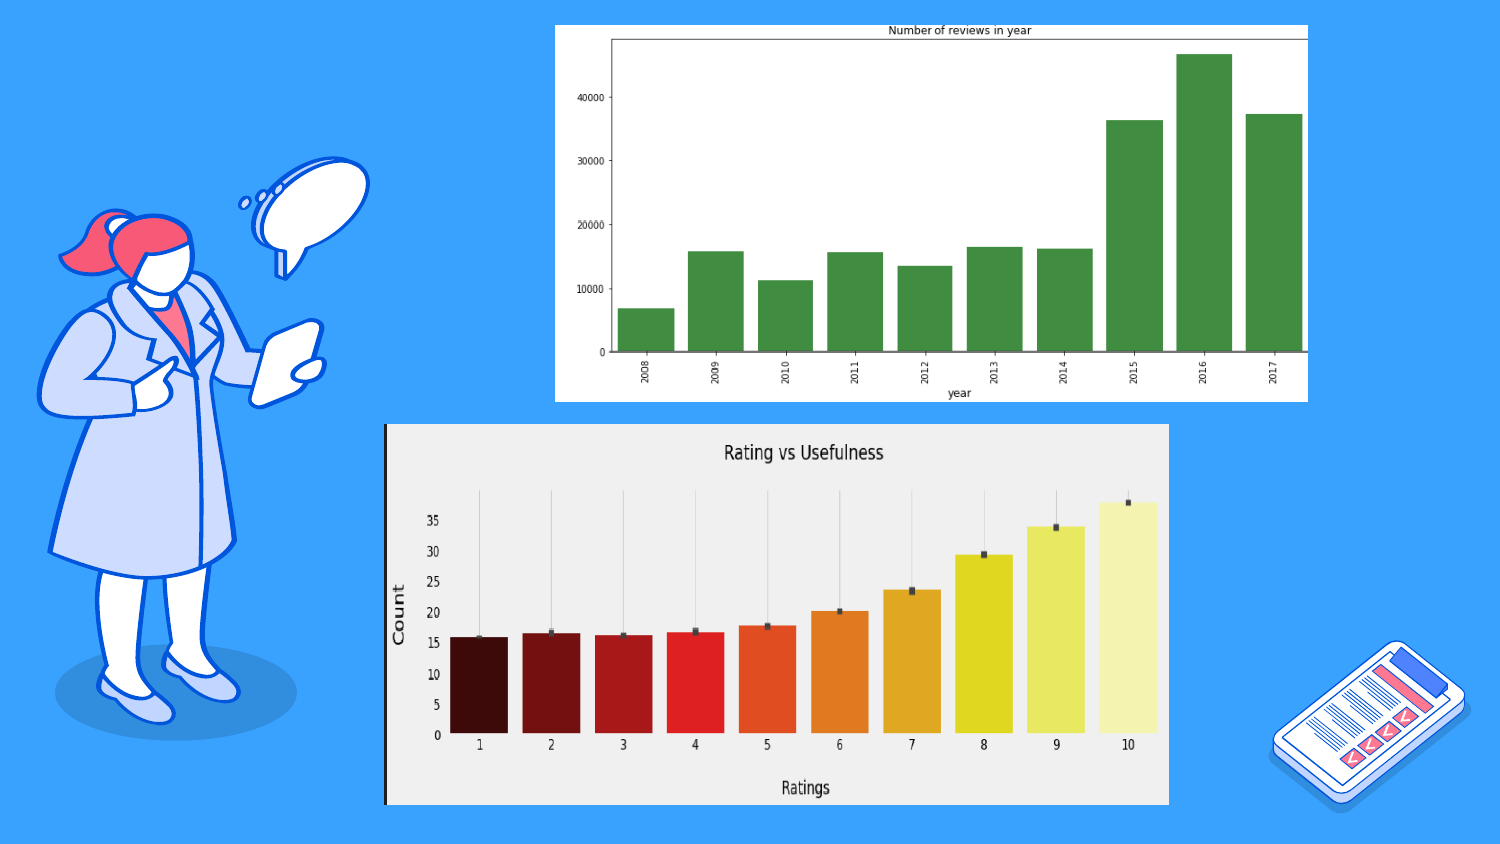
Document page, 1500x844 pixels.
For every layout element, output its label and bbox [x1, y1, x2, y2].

picture [555, 25, 1308, 402]
picture [383, 424, 1170, 805]
text_box [34, 156, 371, 741]
text_box [1266, 640, 1474, 814]
